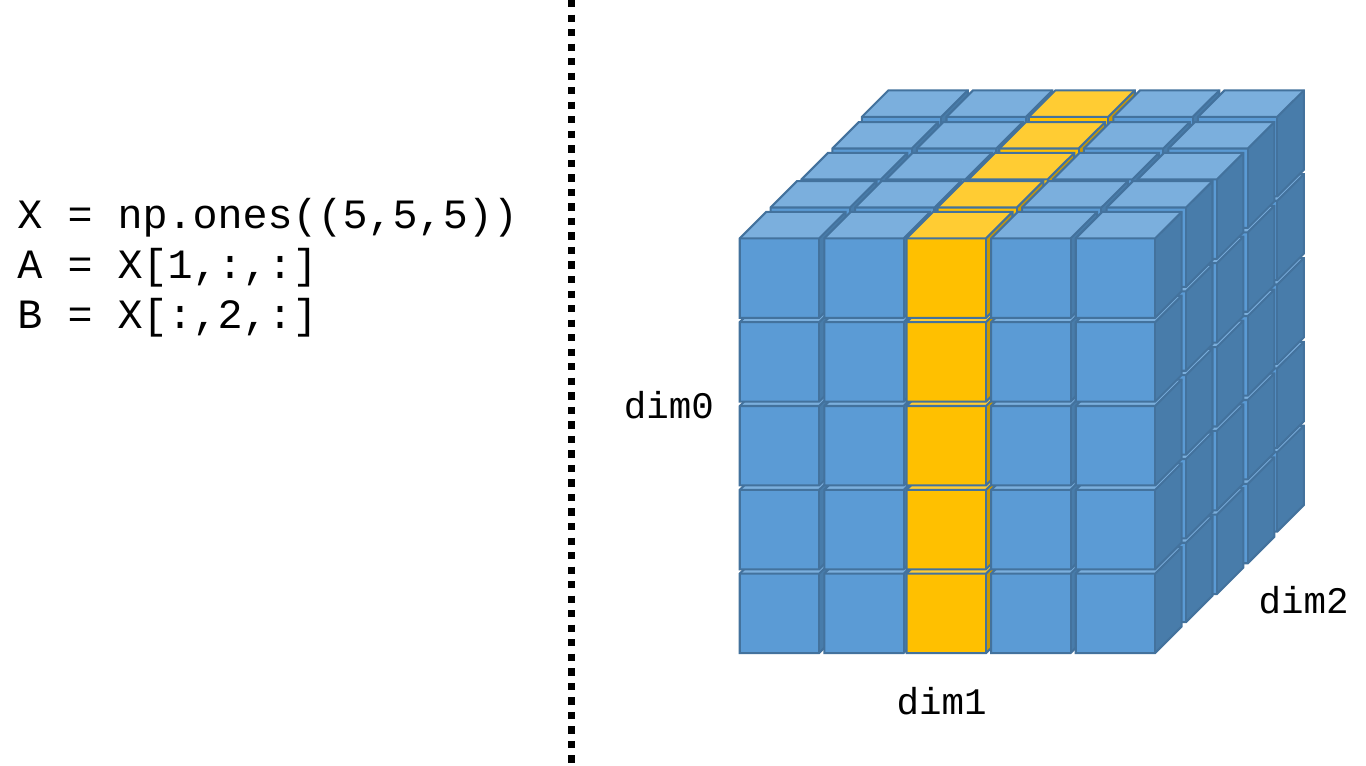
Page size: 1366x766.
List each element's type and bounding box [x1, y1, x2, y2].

text_box [0, 0, 1364, 766]
